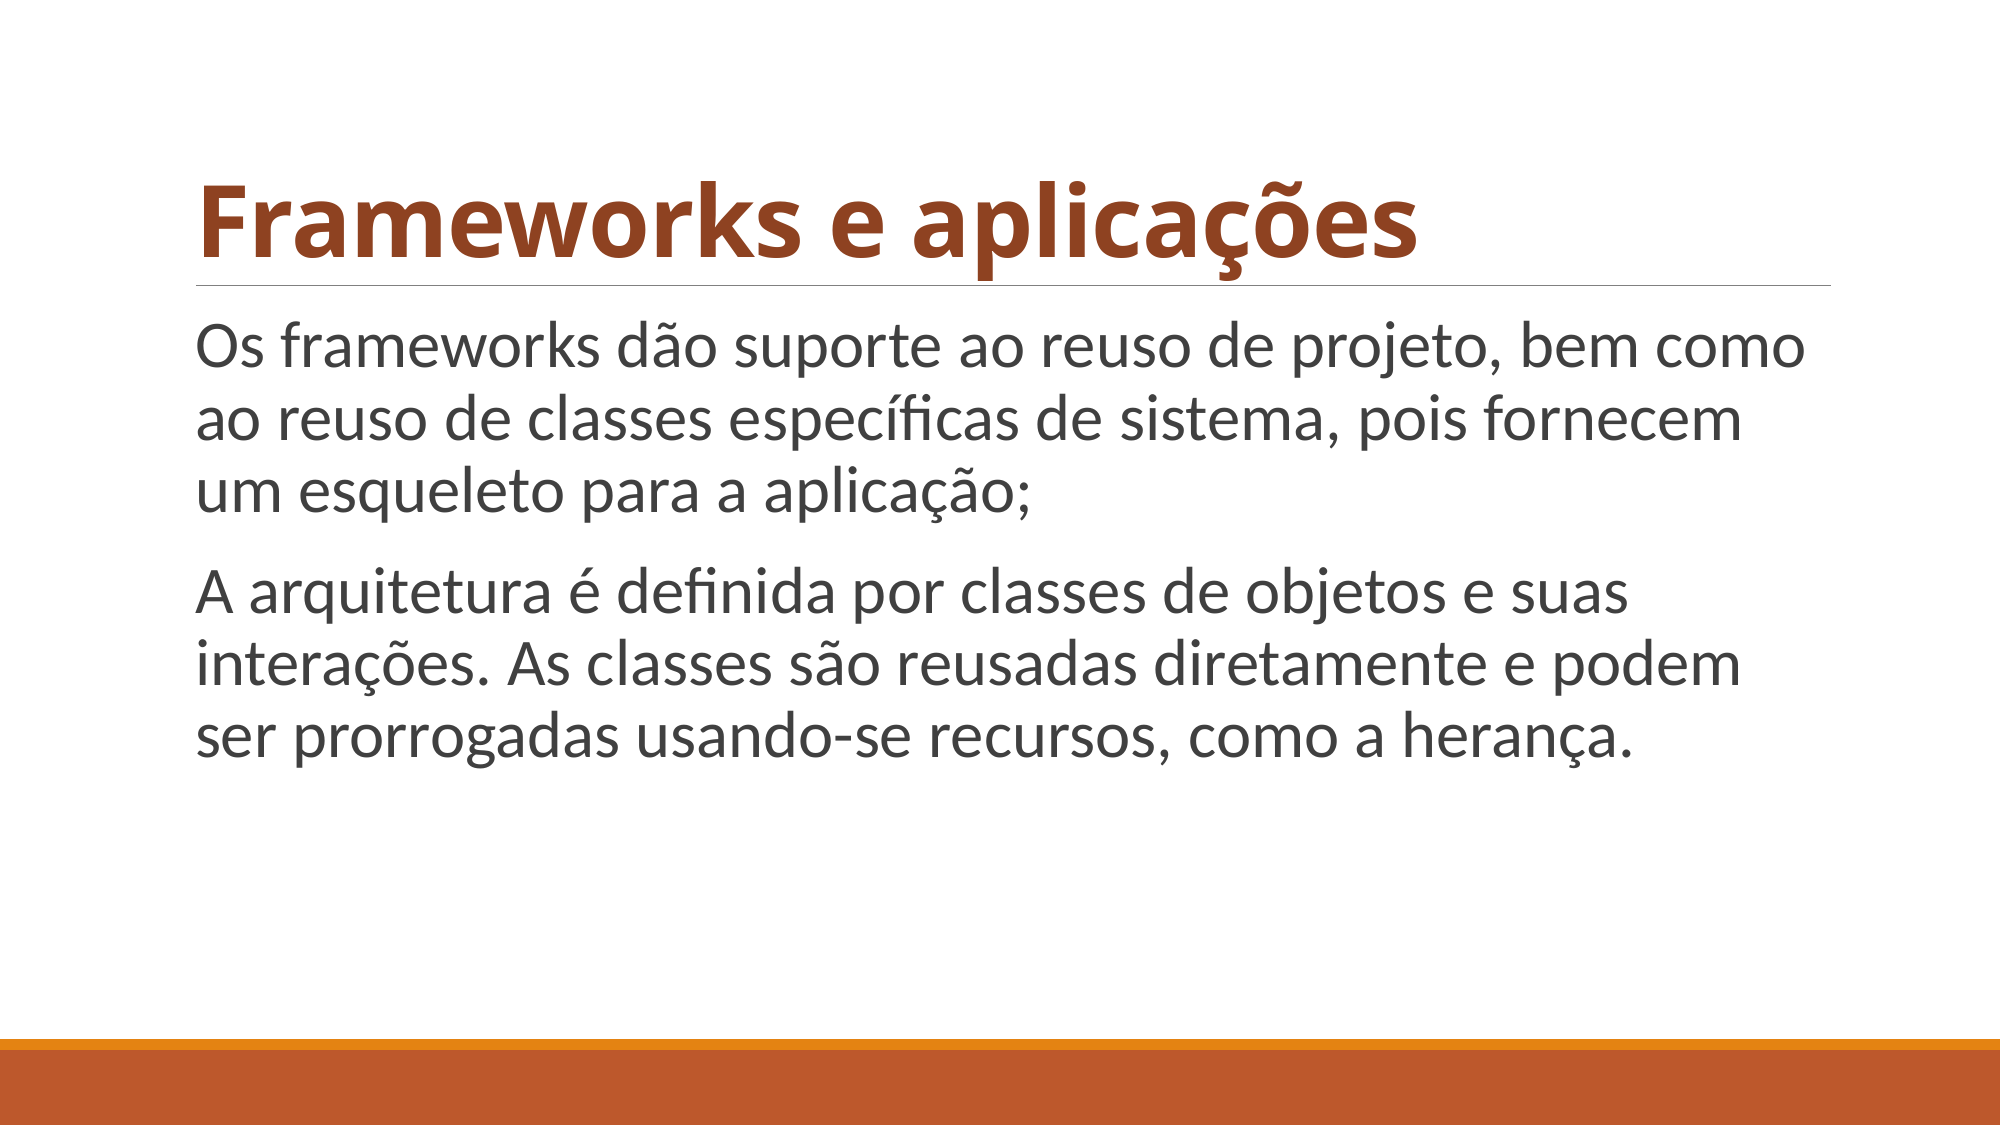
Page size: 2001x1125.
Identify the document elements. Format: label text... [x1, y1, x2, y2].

list Os frameworks dão suporte ao reuso de projeto, bem como ao reuso de classes específicas de sistema, pois fornecem um esqueleto para a aplicação; A arquitetura é definida por classes de objetos e suas interações. As classes são reusadas diretamente e podem ser prorrogadas usando-se recursos, como a herança. [180, 302, 1830, 963]
title Frameworks e aplicações [180, 47, 1830, 285]
